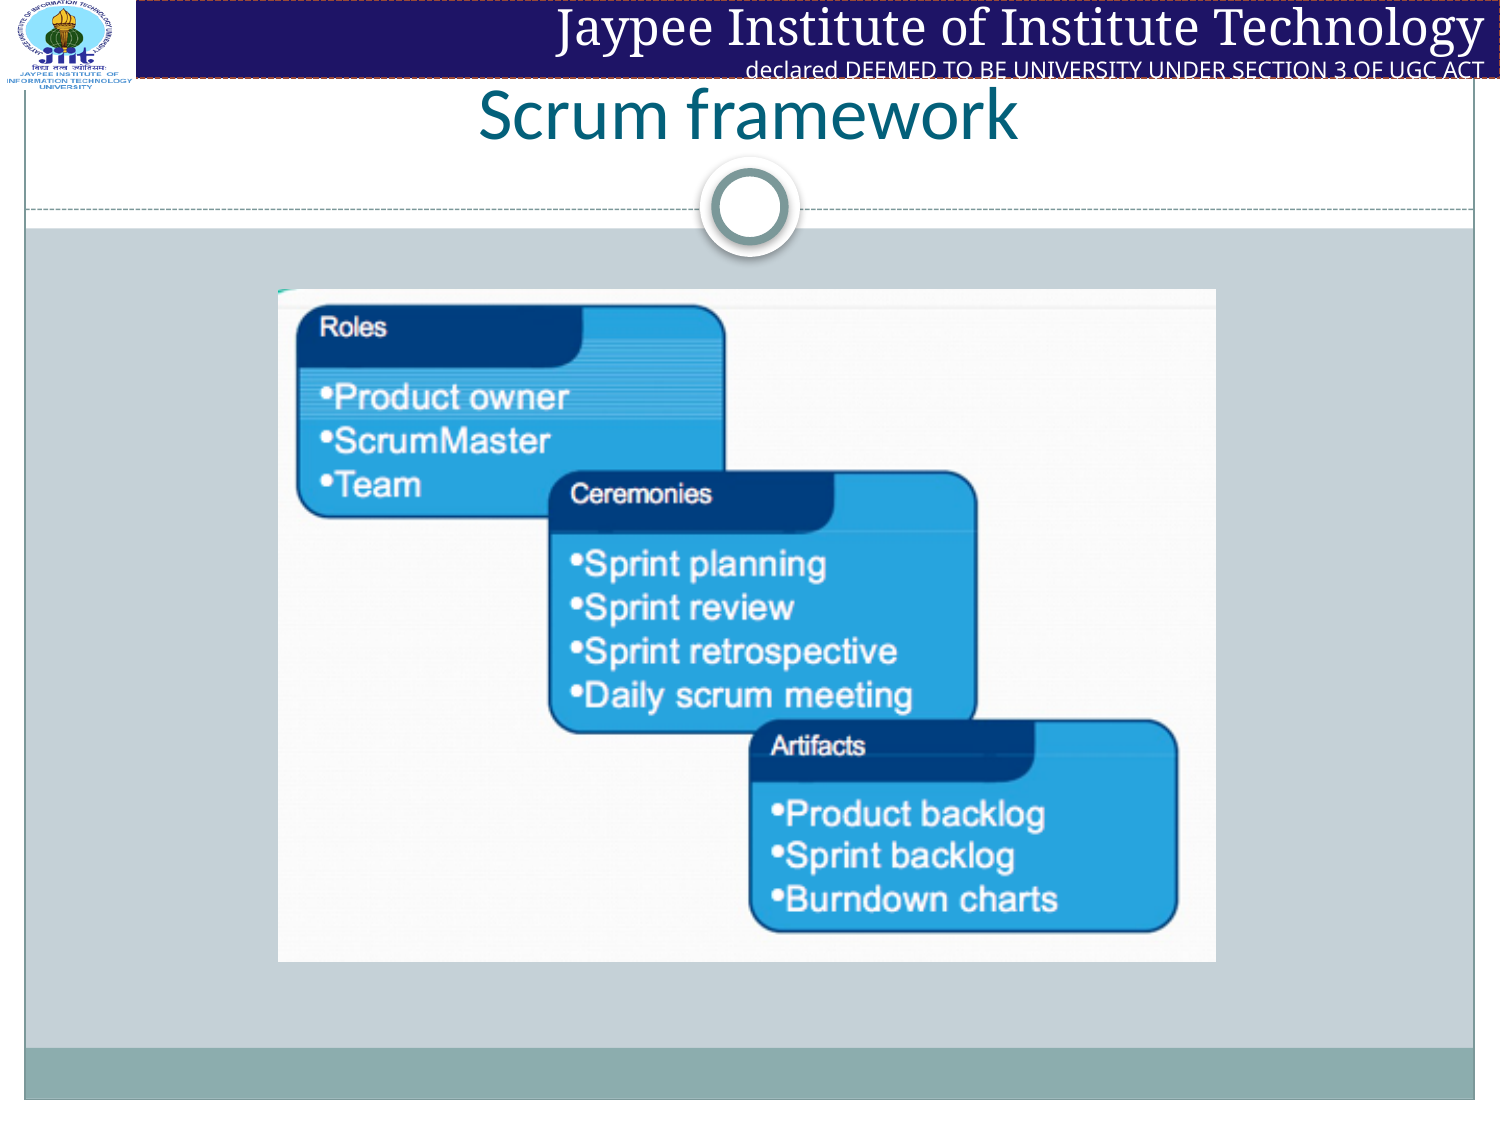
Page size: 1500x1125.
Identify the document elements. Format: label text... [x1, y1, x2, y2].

title Scrum framework [49, 37, 1450, 162]
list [278, 288, 1216, 963]
picture [0, 0, 136, 90]
